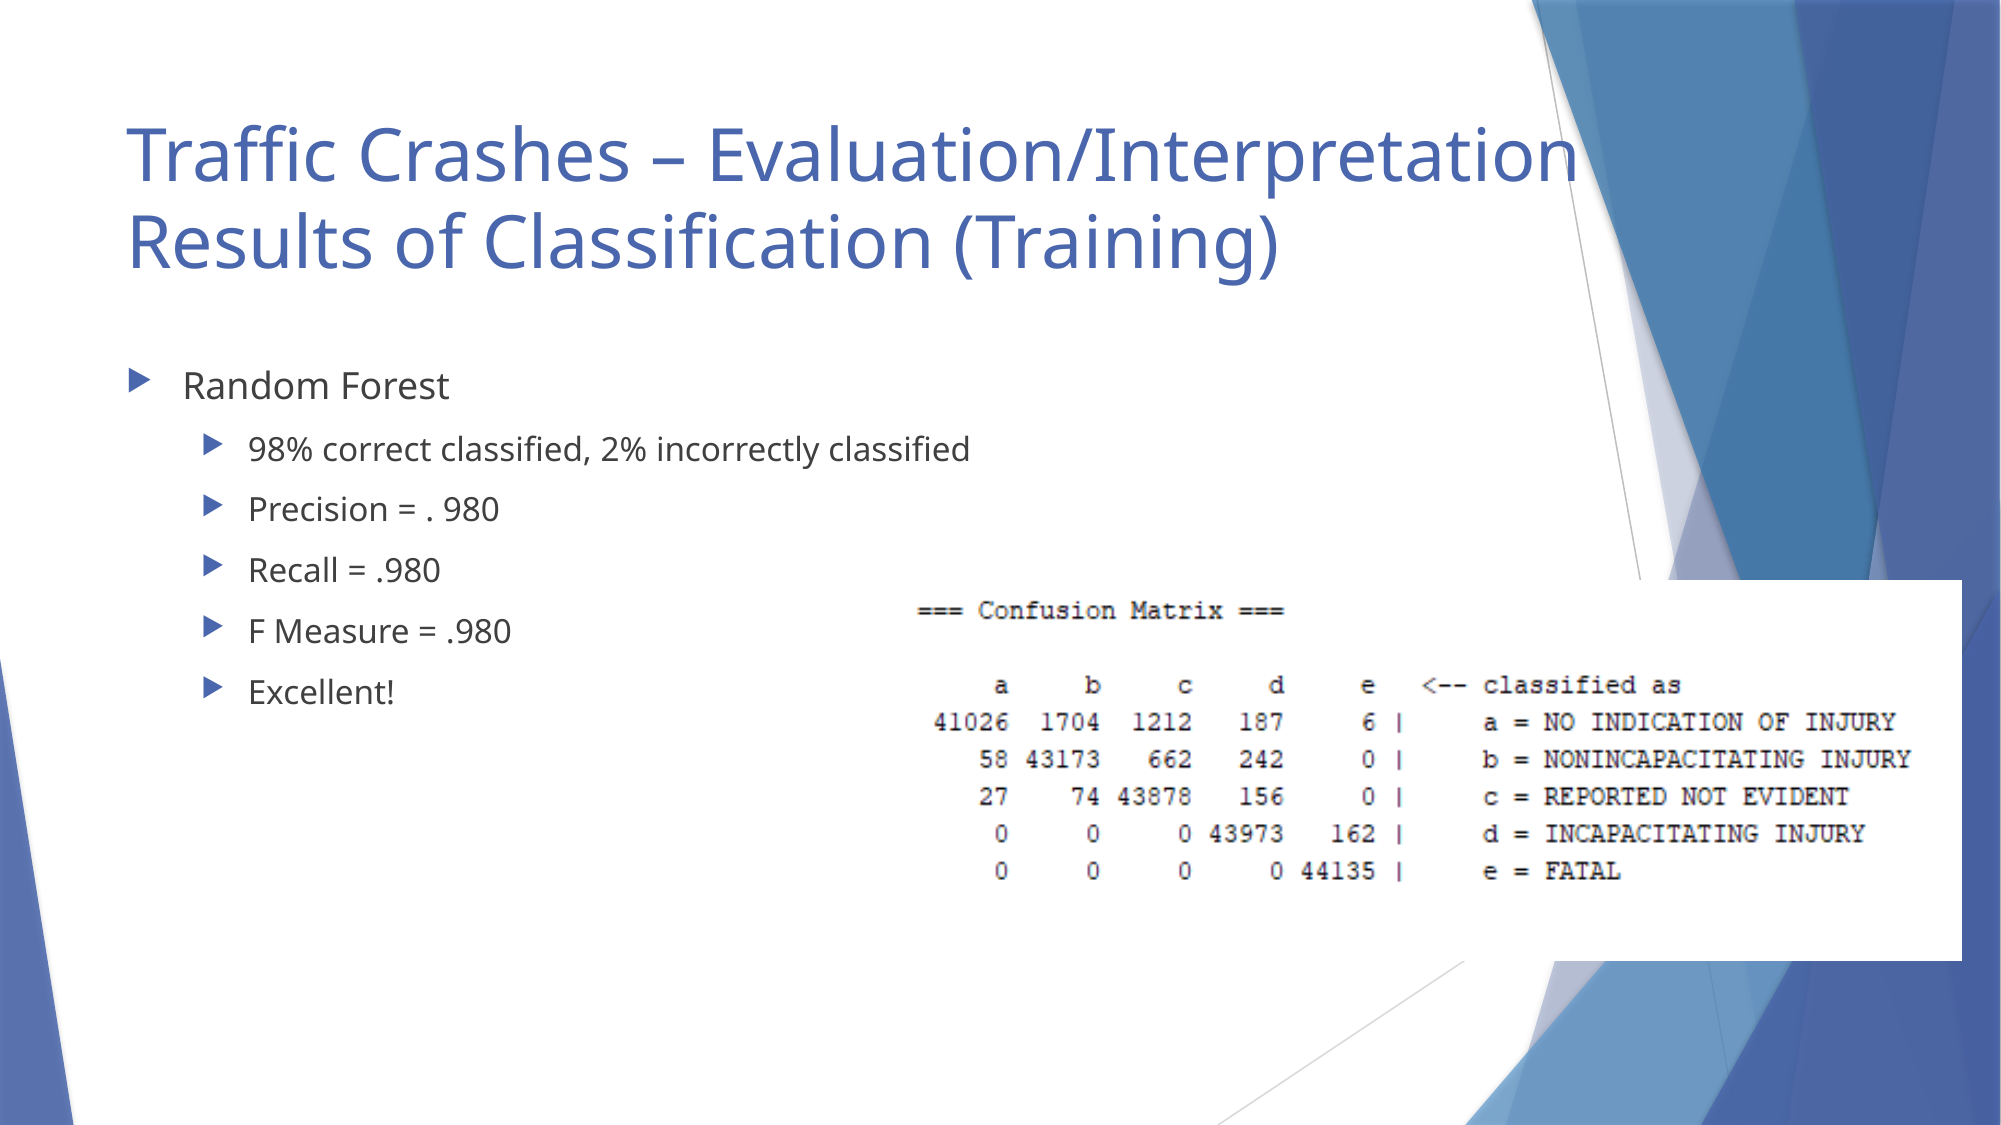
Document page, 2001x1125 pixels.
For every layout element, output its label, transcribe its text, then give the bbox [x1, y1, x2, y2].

list Random Forest 98% correct classified, 2% incorrectly classified Precision = . 980 Recall = .980 F Measure = .980 Excellent! [111, 354, 1522, 992]
title Traffic Crashes – Evaluation/Interpretation Results of Classification (Training) [111, 99, 1613, 317]
picture [906, 580, 1963, 961]
